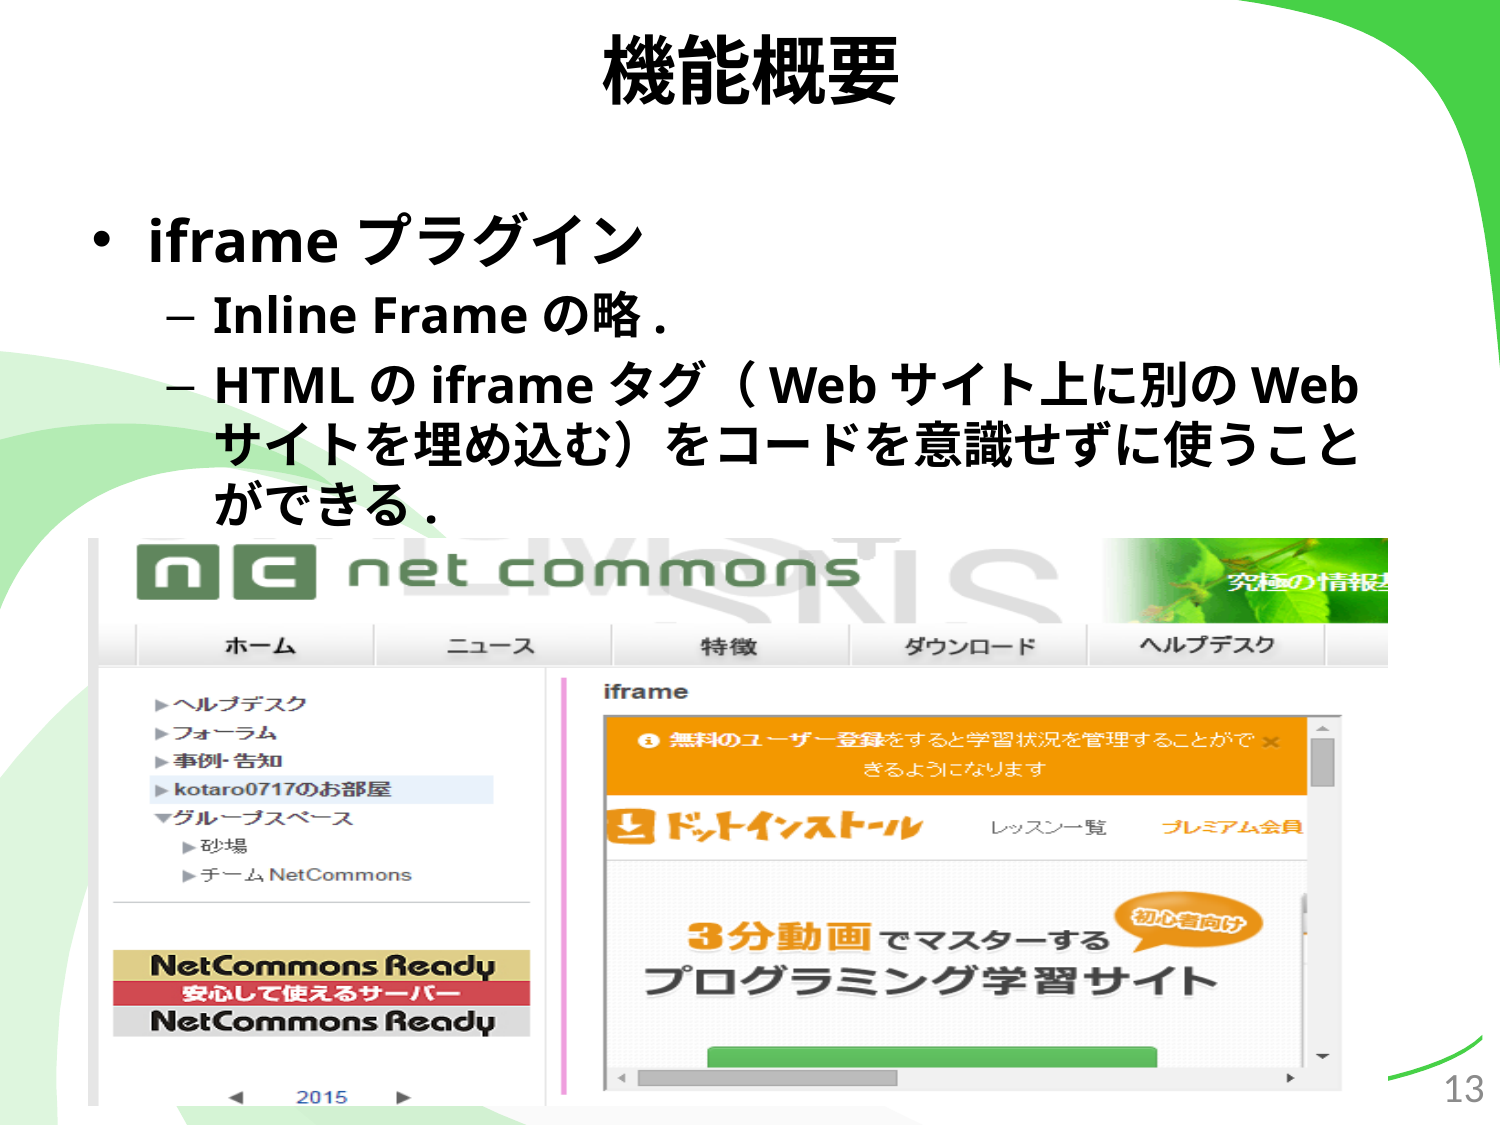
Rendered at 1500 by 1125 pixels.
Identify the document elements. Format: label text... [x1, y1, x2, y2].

picture [88, 538, 1389, 1107]
list iframeプラグイン Inline Frameの略. HTMLのiframeタグ（Webサイト上に別のWebサイトを埋め込む）をコードを意識せずに使うことができる. 掲示板プラグイン 不特定多数の人が書き込み、情報を共有できる機能をコードを意識せずに使うことができる. 例:Yahoo!掲示板(extream)や2chの掲示板 等 [76, 196, 1427, 1059]
slide_number 13 [1116, 1046, 1500, 1125]
title 機能概要 [76, 0, 1427, 138]
